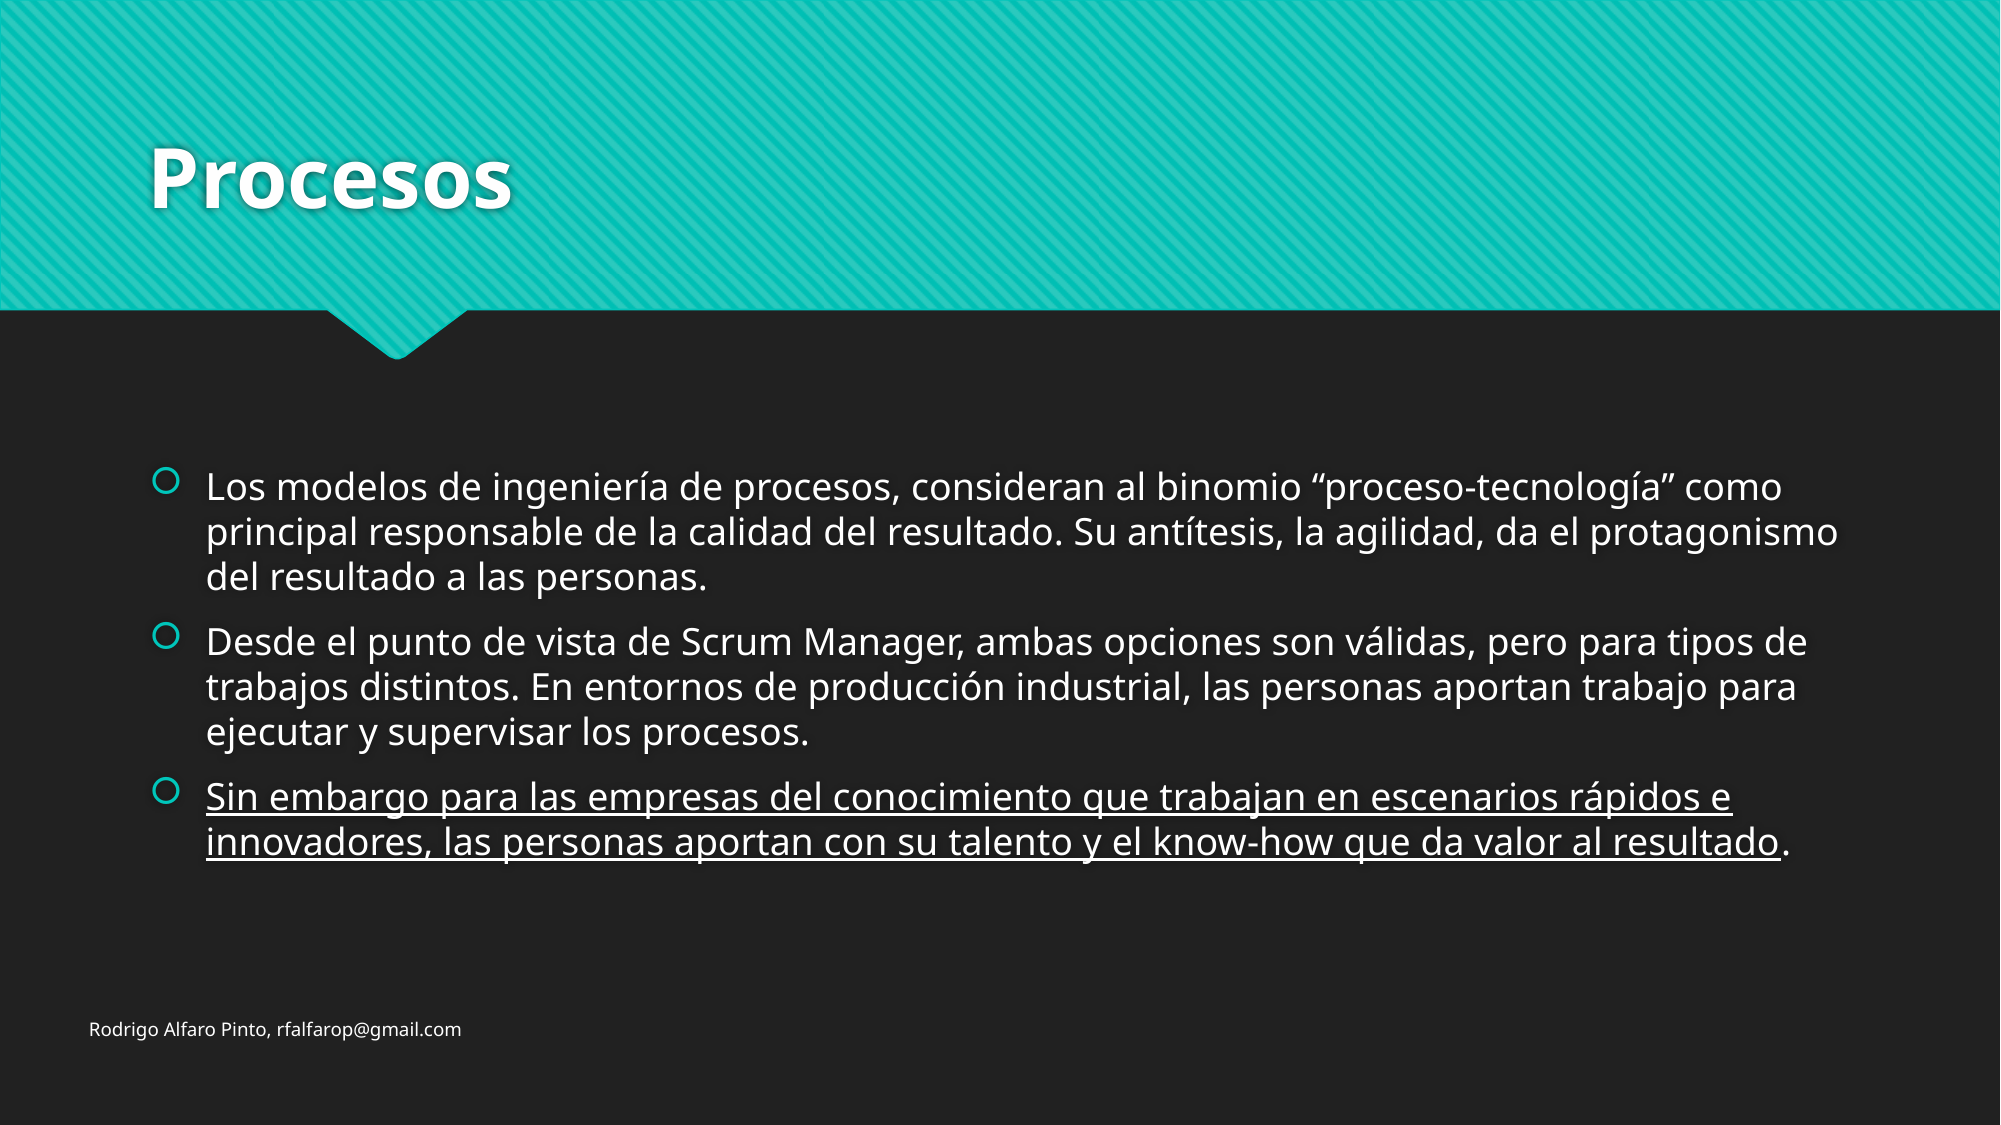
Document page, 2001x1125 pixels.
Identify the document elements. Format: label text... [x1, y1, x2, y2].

list Los modelos de ingeniería de procesos, consideran al binomio “proceso-tecnología” como principal responsable de la calidad del resultado. Su antítesis, la agilidad, da el protagonismo del resultado a las personas. Desde el punto de vista de Scrum Manager, ambas opciones son válidas, pero para tipos de trabajos distintos. En entornos de producción industrial, las personas aportan trabajo para ejecutar y supervisar los procesos. Sin embargo para las empresas del conocimiento que trabajan en escenarios rápidos e innovadores, las personas aportan con su talento y el know-how que da valor al resultado. [134, 364, 1866, 962]
footer Rodrigo Alfaro Pinto, rfalfarop@gmail.com [74, 991, 1493, 1051]
title Procesos [132, 73, 1868, 233]
